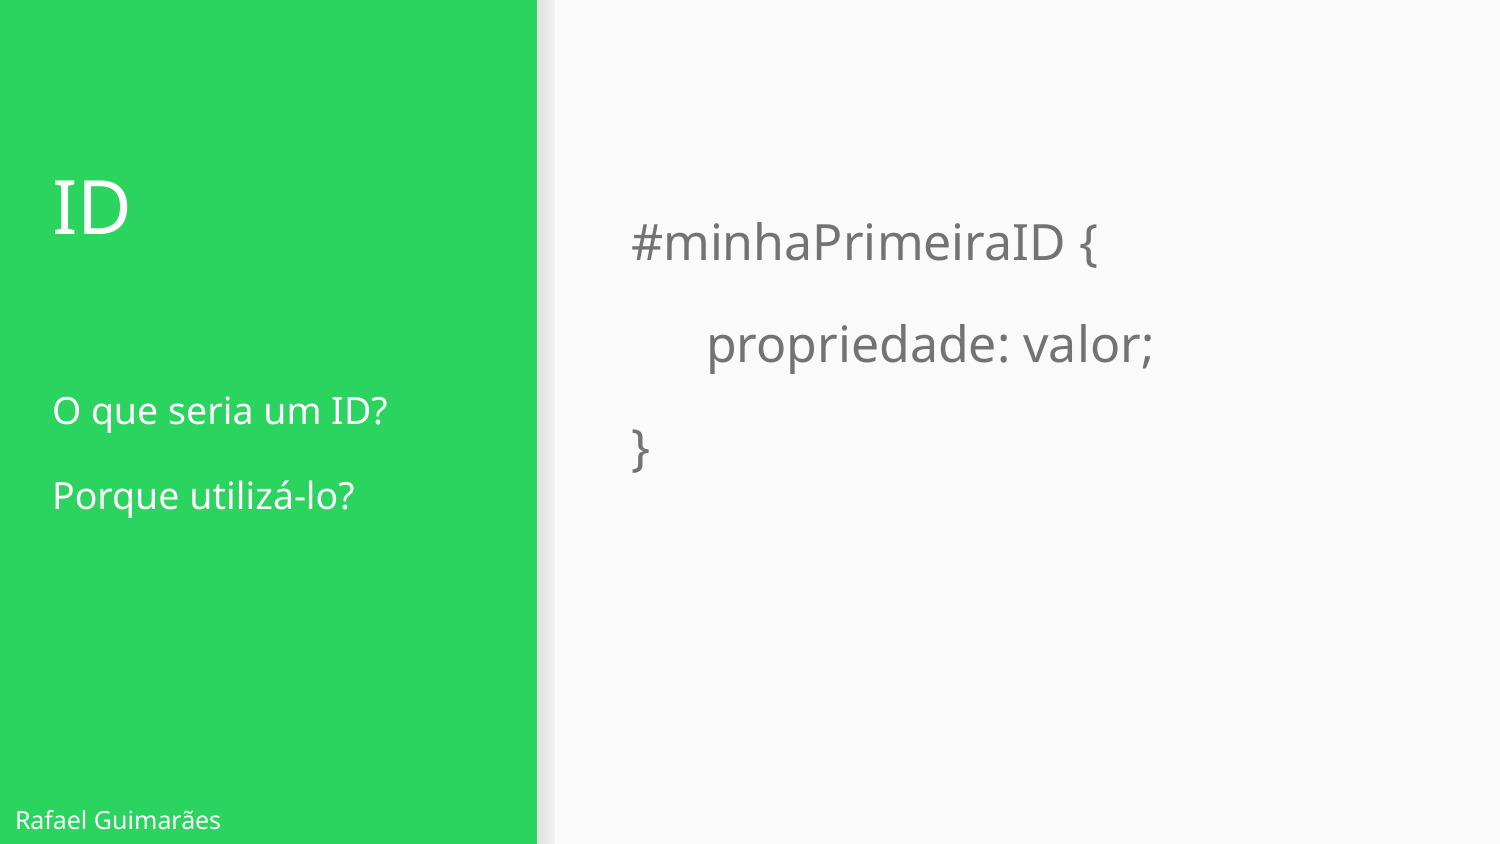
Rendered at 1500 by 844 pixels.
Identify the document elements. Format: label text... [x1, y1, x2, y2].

list Rafael Guimarães [0, 784, 461, 844]
list O que seria um ID? Porque utilizá-lo? [37, 365, 498, 730]
list #minhaPrimeiraID { propriedade: valor; } [616, 186, 1462, 632]
title ID [37, 108, 498, 266]
